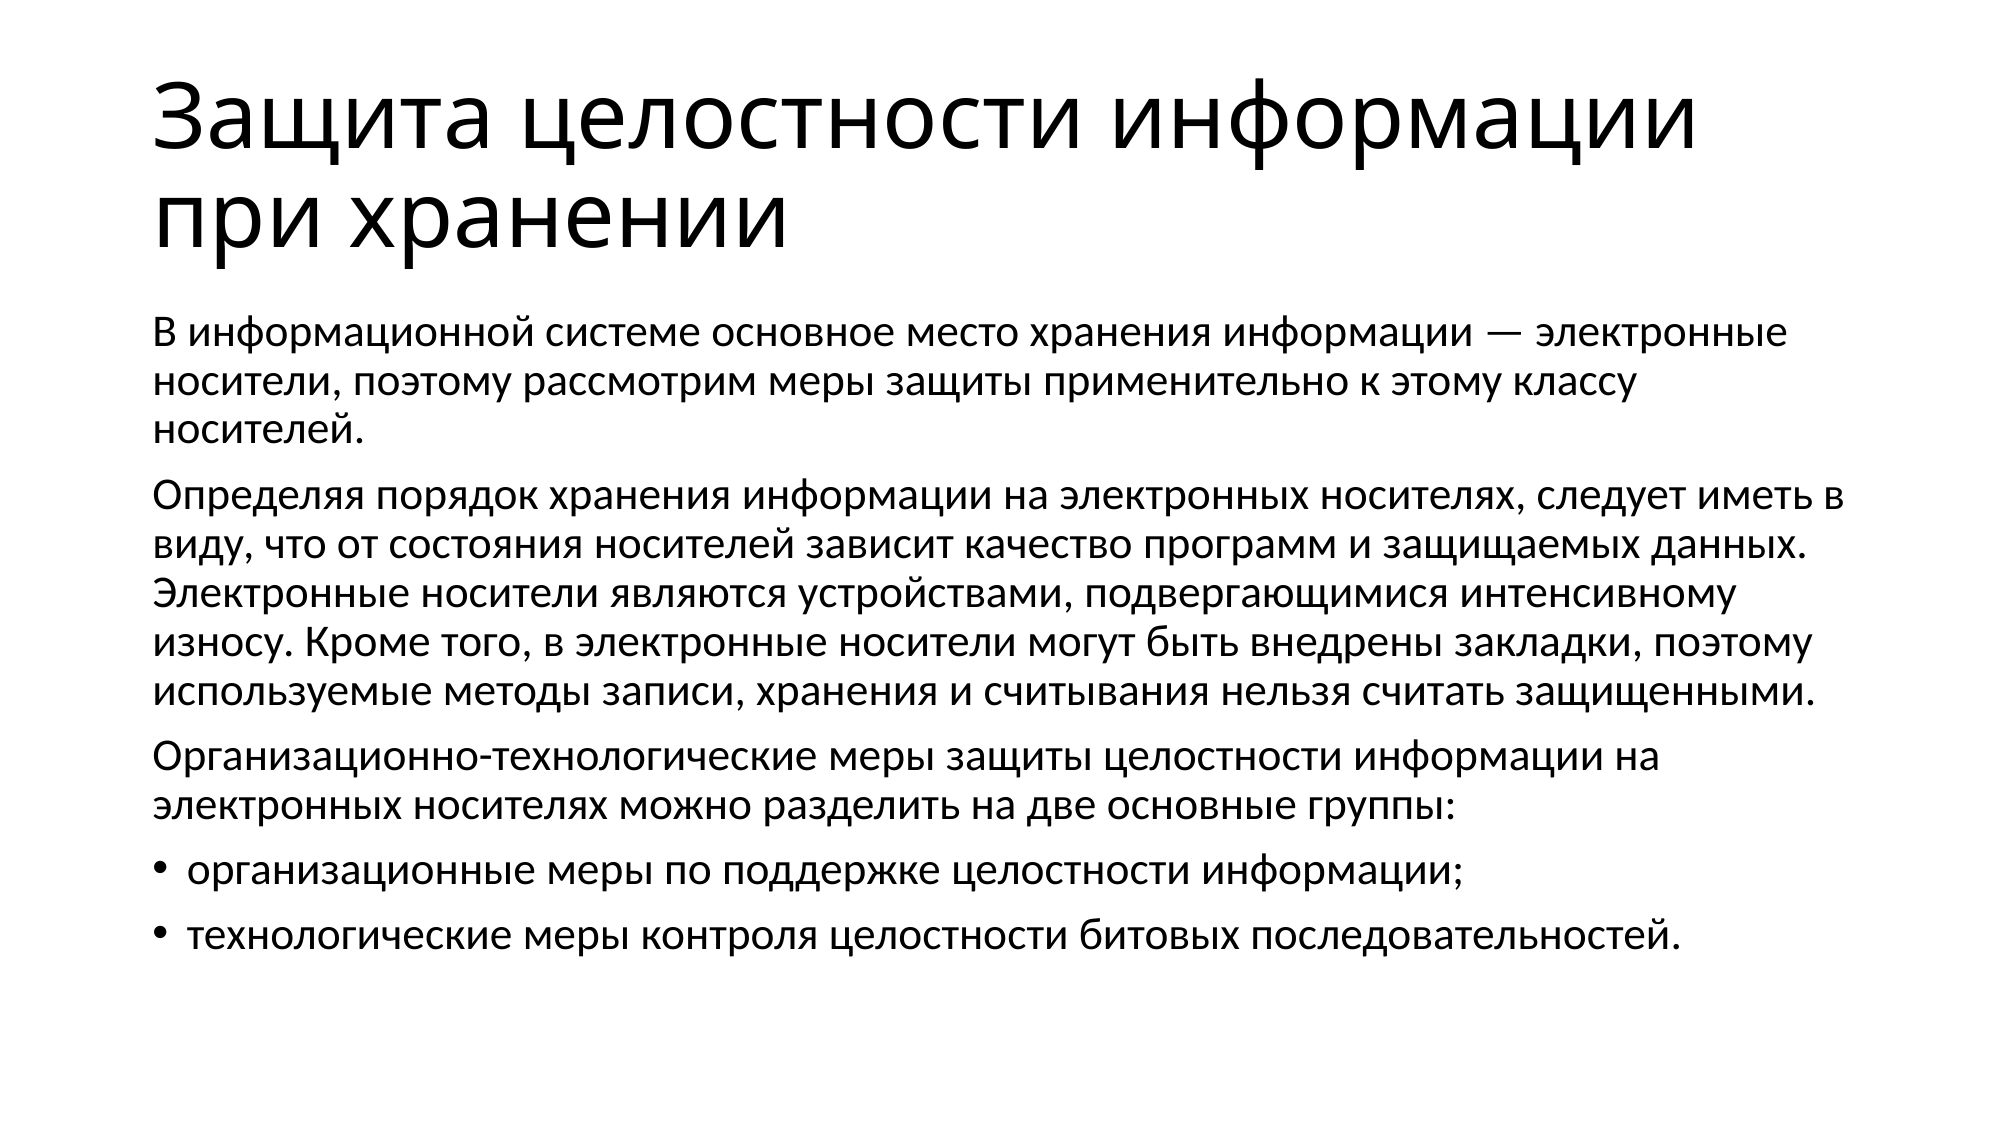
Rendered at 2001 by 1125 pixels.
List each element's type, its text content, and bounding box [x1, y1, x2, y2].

list В информационной системе основное место хранения информации — электронные носители, поэтому рассмотрим меры защиты применительно к этому классу носителей. Определяя порядок хранения информации на электронных носителях, следует иметь в виду, что от состояния носителей зависит качество программ и защищаемых данных. Электронные носители являются устройствами, подвергающимися интенсивному износу. Кроме того, в электронные носители могут быть внедрены закладки, поэтому используемые методы записи, хранения и считывания нельзя считать защищенными. Организационно-технологические меры защиты целостности информации на электронных носителях можно разделить на две основные группы: организационные меры по поддержке целостности информации; технологические меры контроля целостности битовых последовательностей. [137, 299, 1863, 1014]
title Защита целостности информации при хранении [137, 59, 1863, 278]
